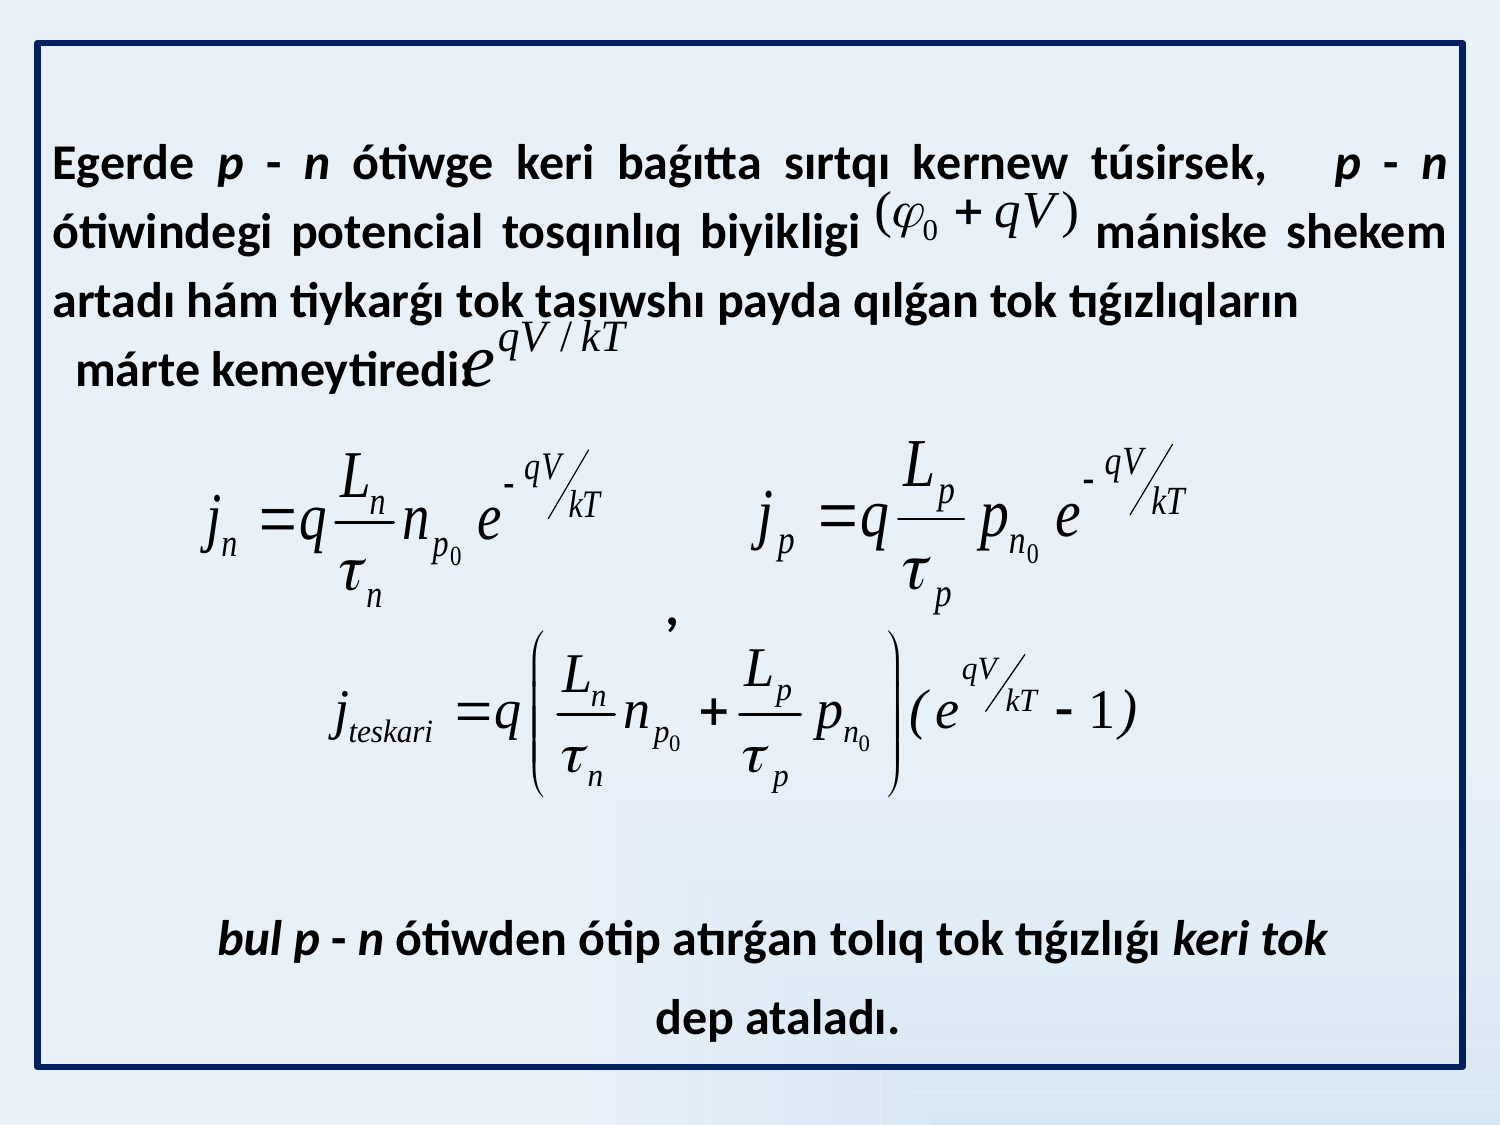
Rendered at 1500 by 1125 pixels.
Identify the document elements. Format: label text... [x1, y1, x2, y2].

picture [866, 175, 1089, 254]
picture [451, 302, 645, 406]
picture [187, 421, 1201, 808]
list Egerde p - n ótiwge keri baǵıtta sırtqı kernew túsirsek, p - n ótiwindegi potencial tosqınlıq biyikligi mániske shekem artadı hám tiykarǵı tok tasıwshı payda qılǵan tok tıǵızlıqların márte kemeytiredi: , bul p - n ótiwden ótip atırǵan tolıq tok tıǵızlıǵı keri tok dep ataladı. [37, 42, 1463, 1068]
